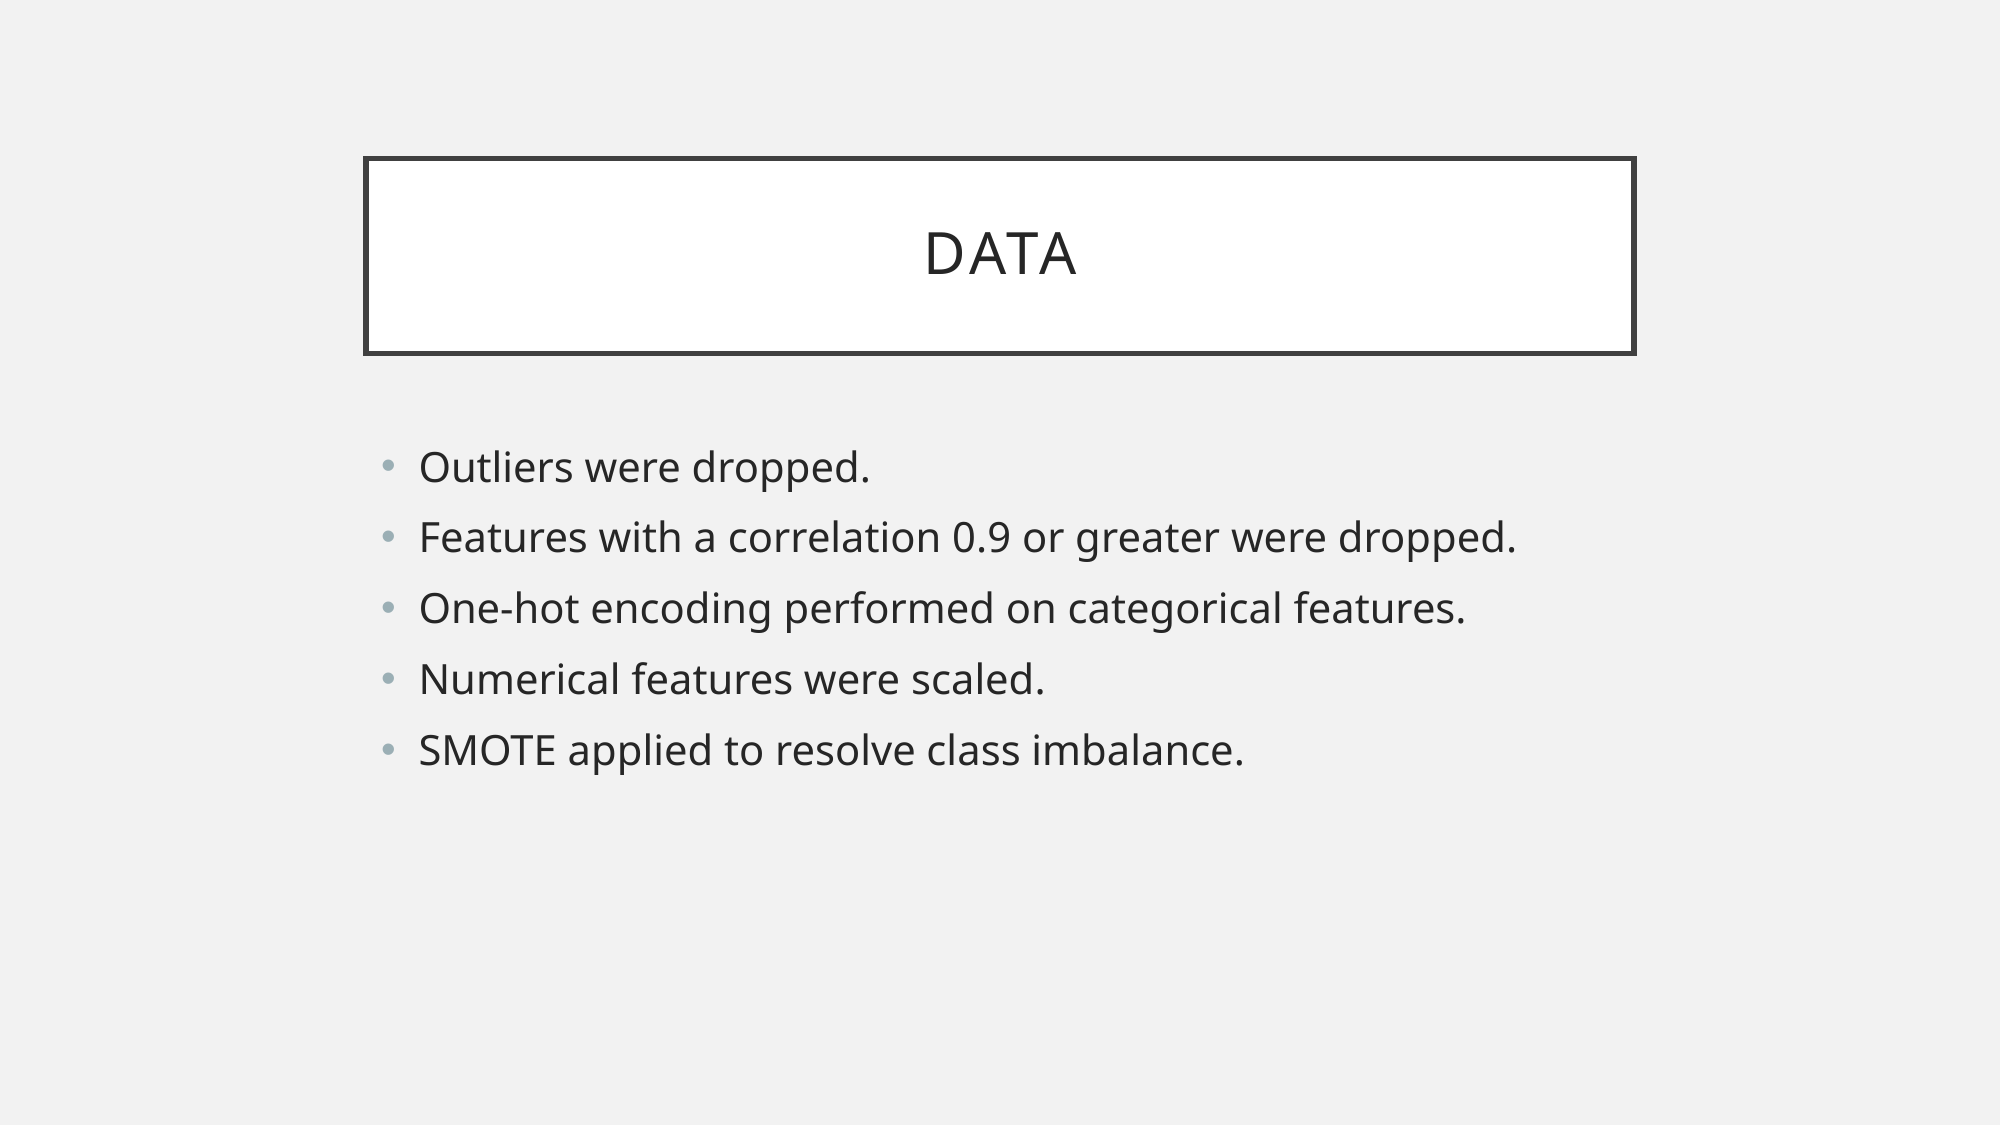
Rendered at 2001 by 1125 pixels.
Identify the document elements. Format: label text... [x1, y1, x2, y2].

title Data [363, 156, 1637, 356]
list Outliers were dropped. Features with a correlation 0.9 or greater were dropped. One-hot encoding performed on categorical features. Numerical features were scaled. SMOTE applied to resolve class imbalance. [366, 432, 1634, 942]
